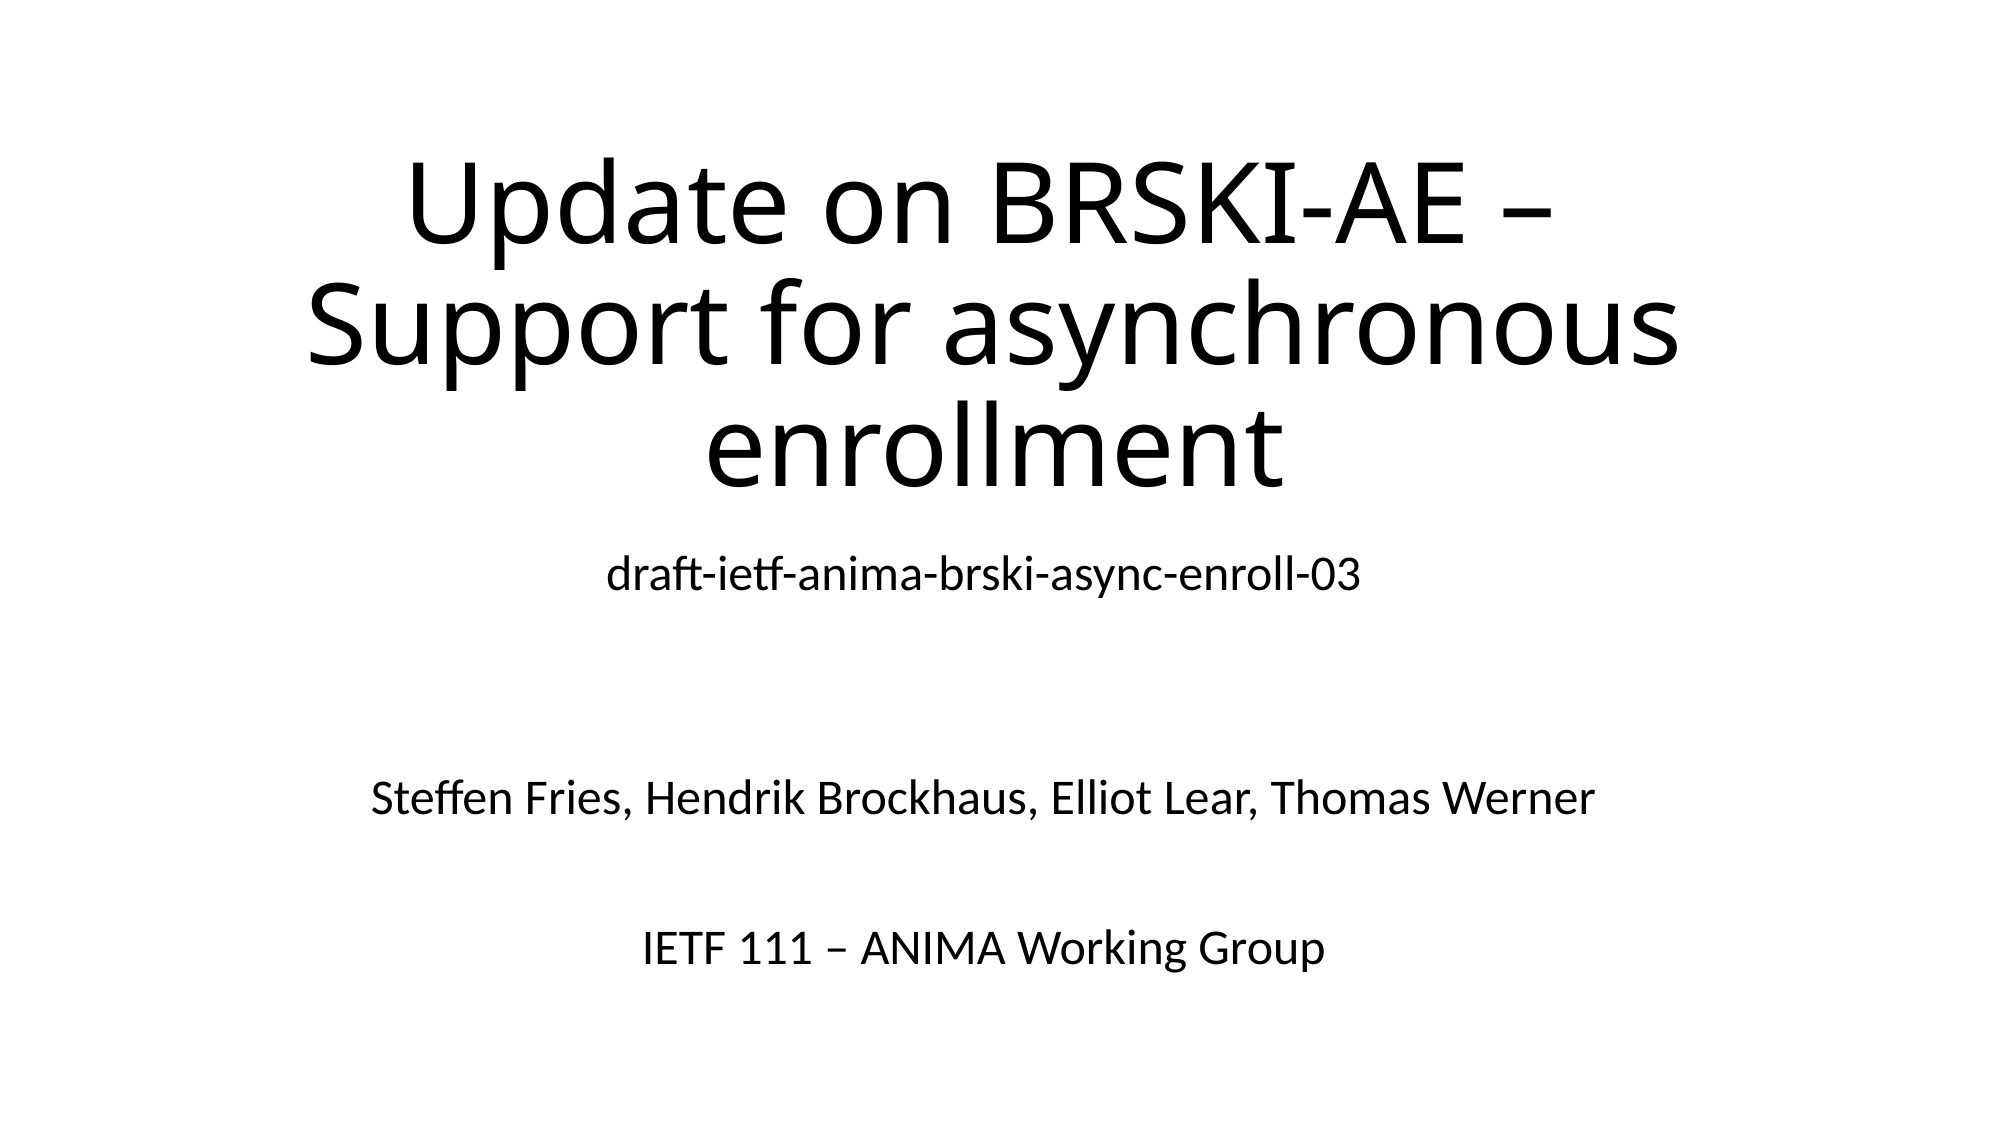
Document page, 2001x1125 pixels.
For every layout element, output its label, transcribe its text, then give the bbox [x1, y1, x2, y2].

subtitle draft-ietf-anima-brski-async-enroll-03 Steffen Fries, Hendrik Brockhaus, Elliot Lear, Thomas Werner IETF 111 – ANIMA Working Group [233, 539, 1734, 1037]
title Update on BRSKI-AE – Support for asynchronous enrollment [36, 126, 1953, 519]
